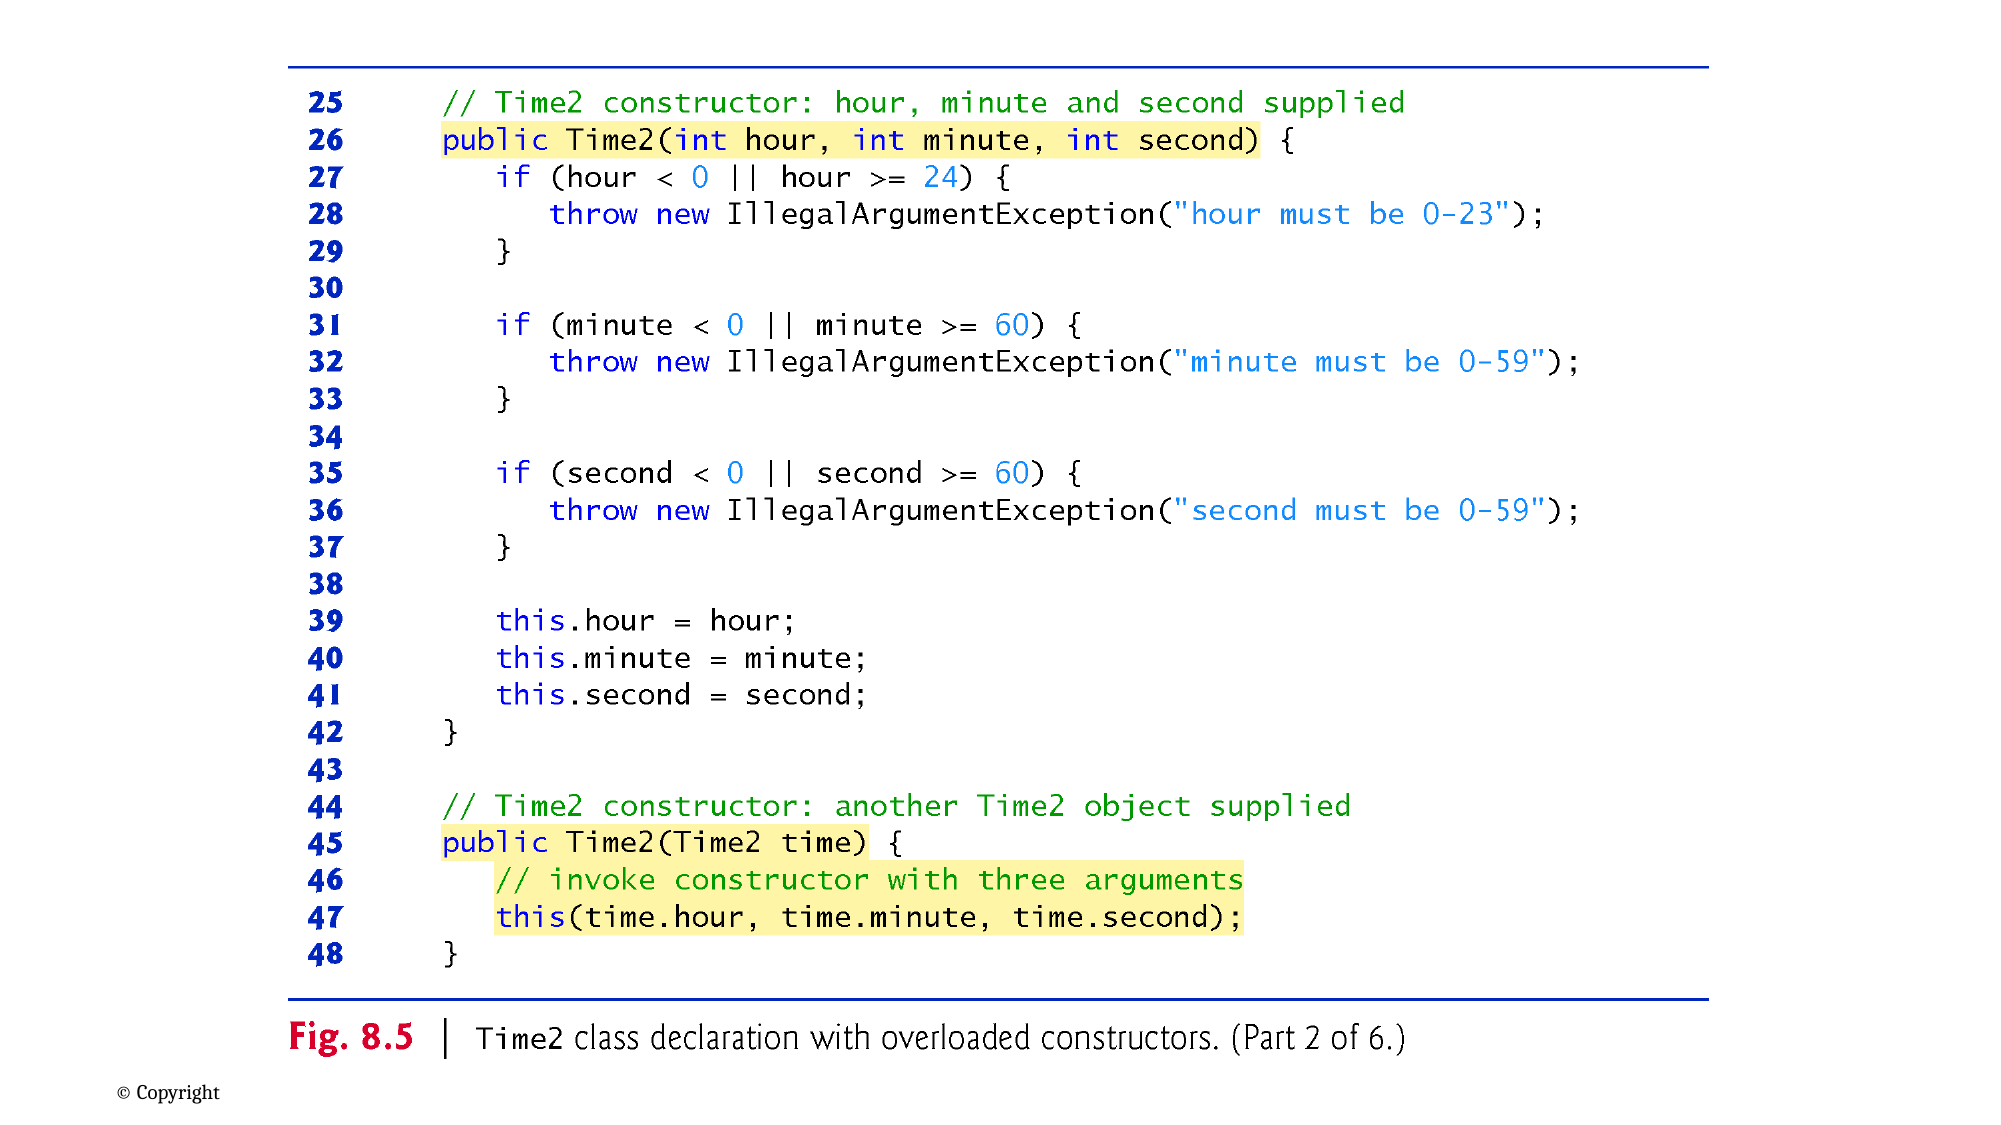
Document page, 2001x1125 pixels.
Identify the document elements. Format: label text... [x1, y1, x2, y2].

picture [221, 0, 1775, 1125]
footer © Copyright 1992-2018 by Pearson Education, Inc. All Rights Reserved. [99, 1051, 215, 1112]
